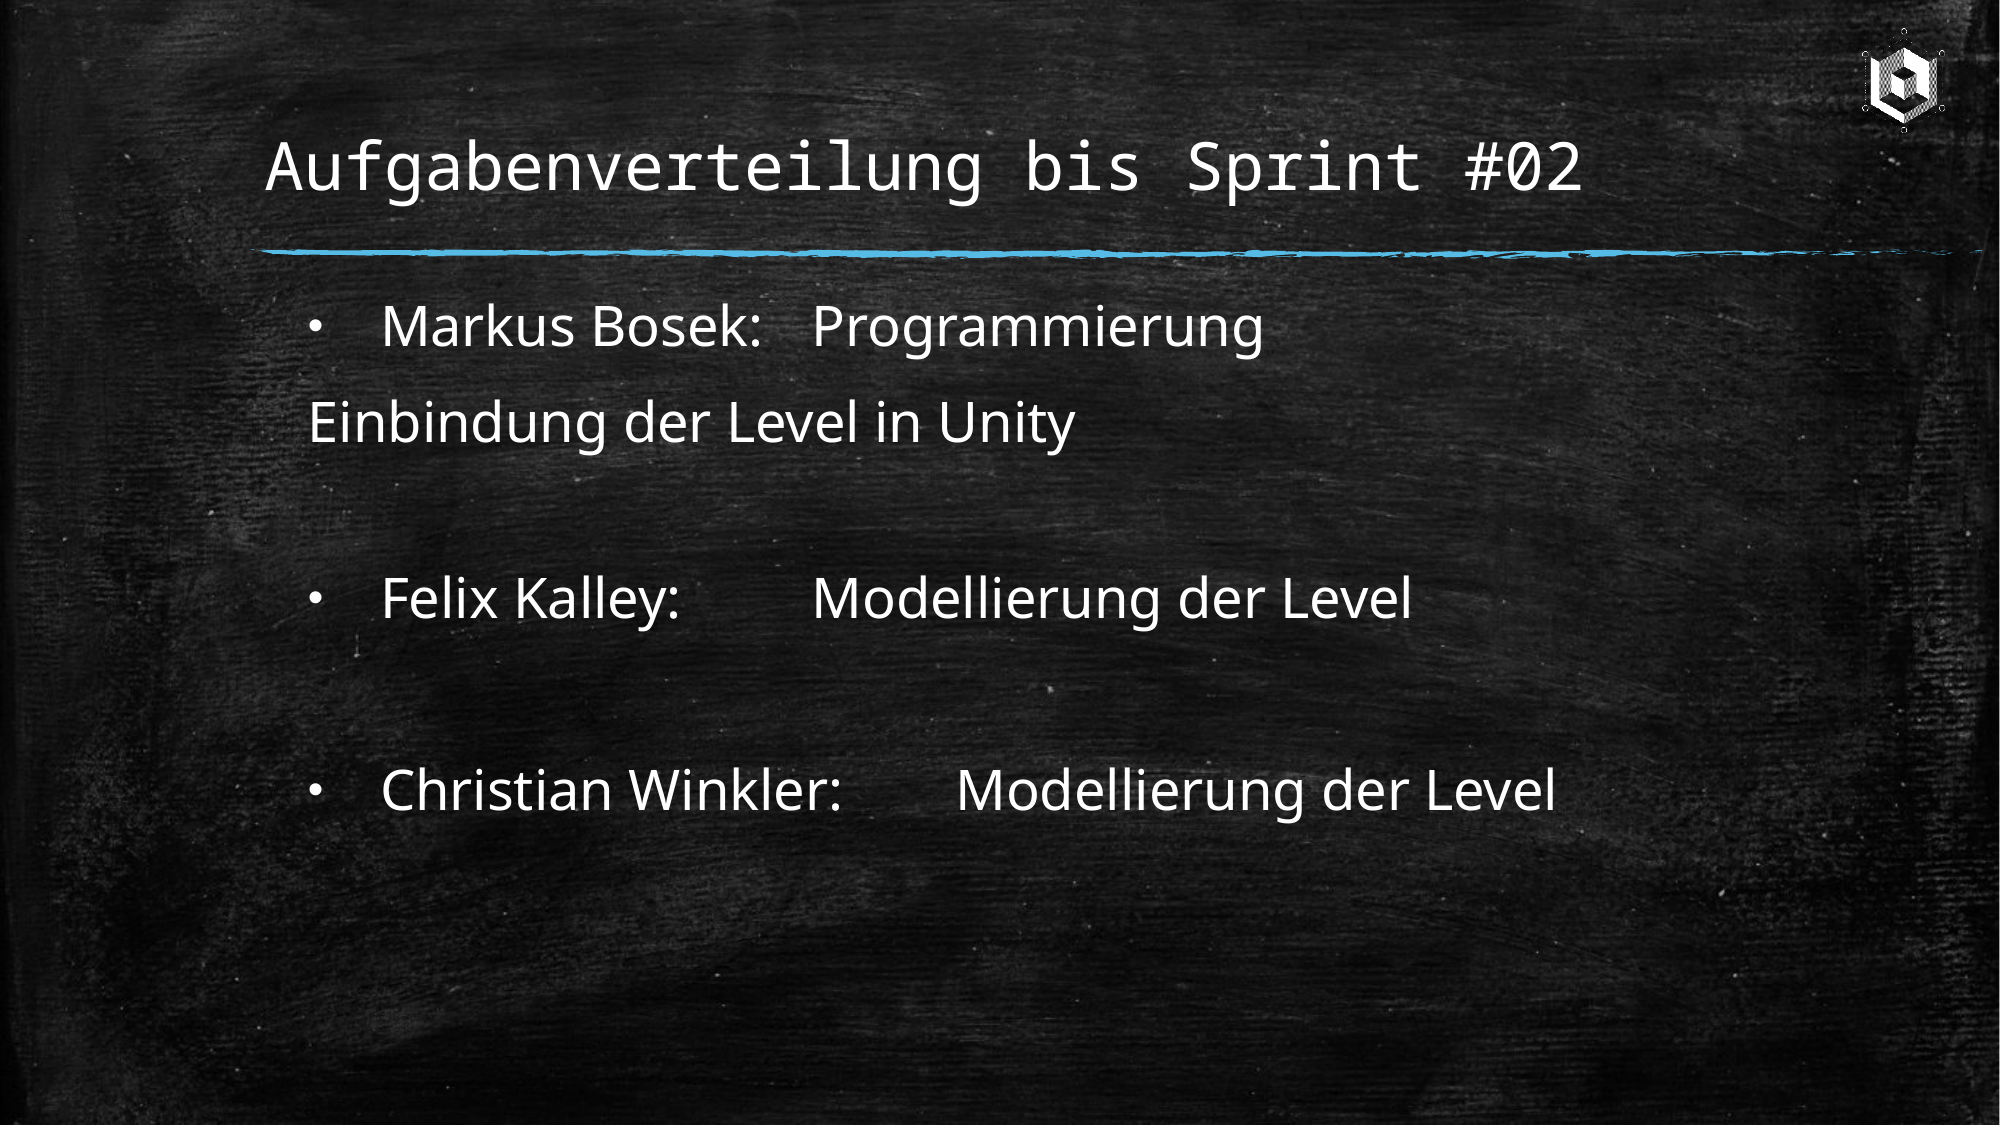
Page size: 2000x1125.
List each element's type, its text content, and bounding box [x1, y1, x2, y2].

picture [1862, 28, 1945, 133]
title Aufgabenverteilung bis Sprint #02 [249, 45, 1750, 213]
list Markus Bosek: Programmierung Einbindung der Level in Unity Felix Kalley: Modellierung der Level Christian Winkler: Modellierung der Level [249, 290, 1750, 991]
